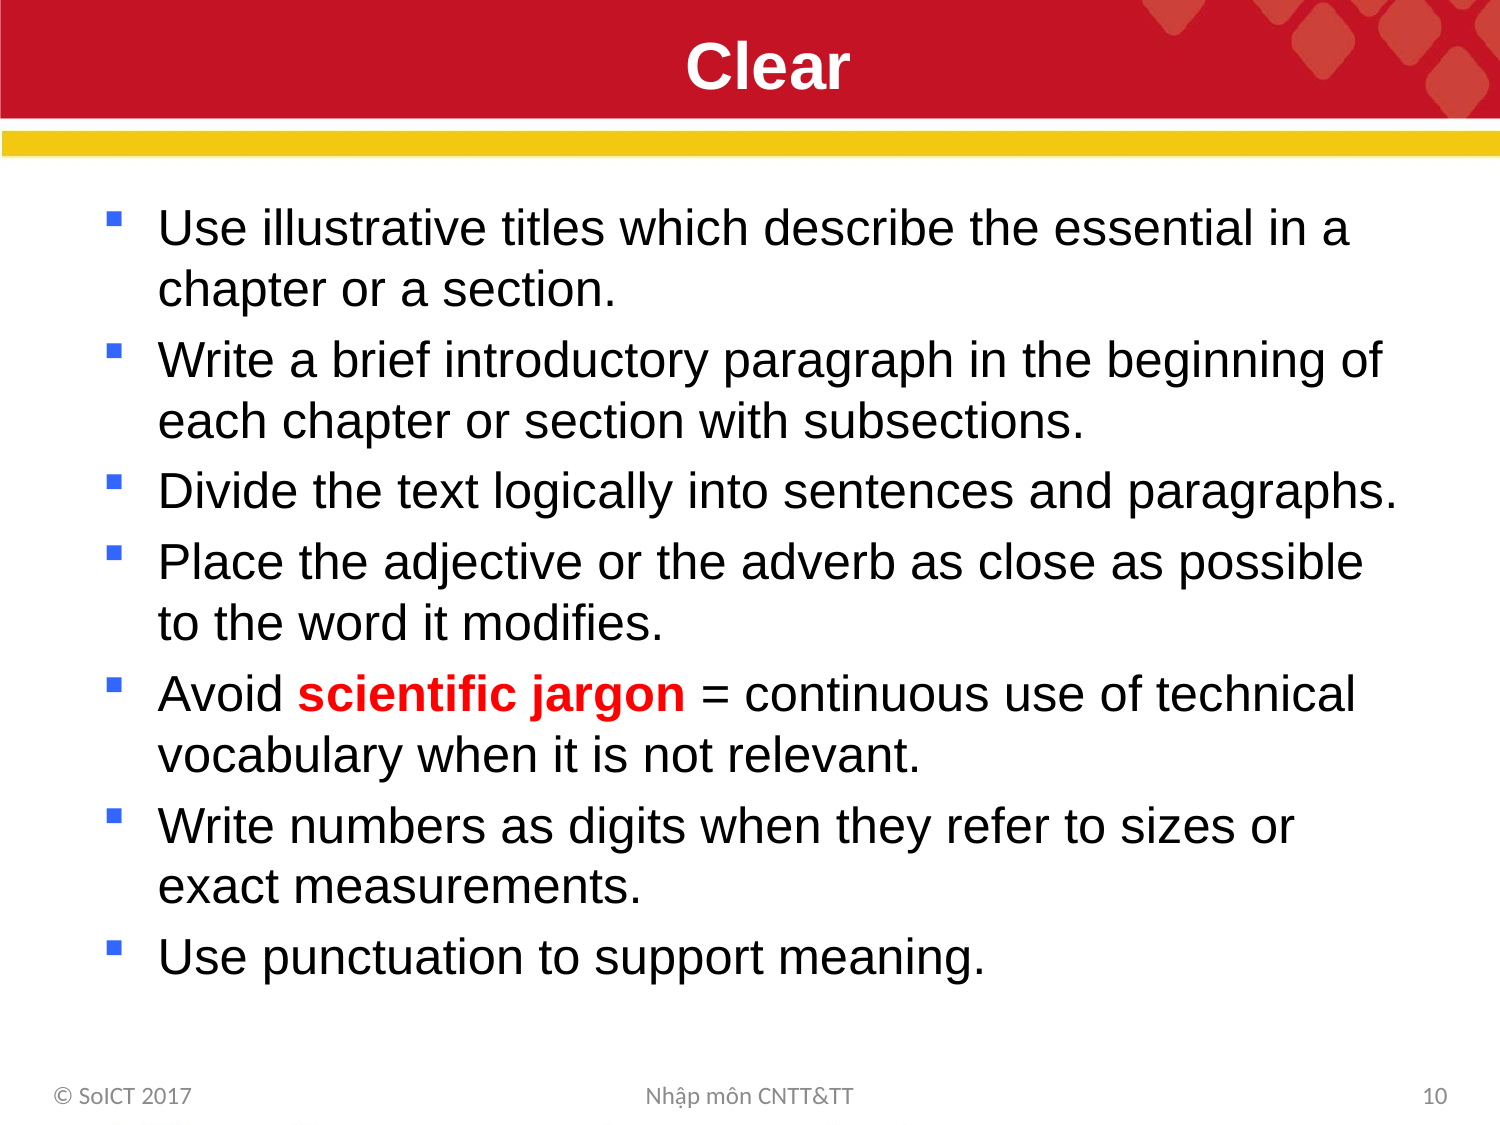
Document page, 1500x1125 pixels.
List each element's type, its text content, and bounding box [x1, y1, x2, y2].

picture [0, 0, 1500, 1125]
title Clear [75, 12, 1463, 113]
slide_number © SoICT 2017 [37, 1065, 388, 1125]
slide_number 10 [1112, 1065, 1463, 1125]
list Use illustrative titles which describe the essential in a chapter or a section. Write a brief introductory paragraph in the beginning of each chapter or section with subsections. Divide the text logically into sentences and paragraphs. Place the adjective or the adverb as close as possible to the word it modifies. Avoid scientific jargon = continuous use of technical vocabulary when it is not relevant. Write numbers as digits when they refer to sizes or exact measurements. Use punctuation to support meaning. [87, 187, 1425, 1005]
footer Nhập môn CNTT&TT [512, 1065, 988, 1125]
